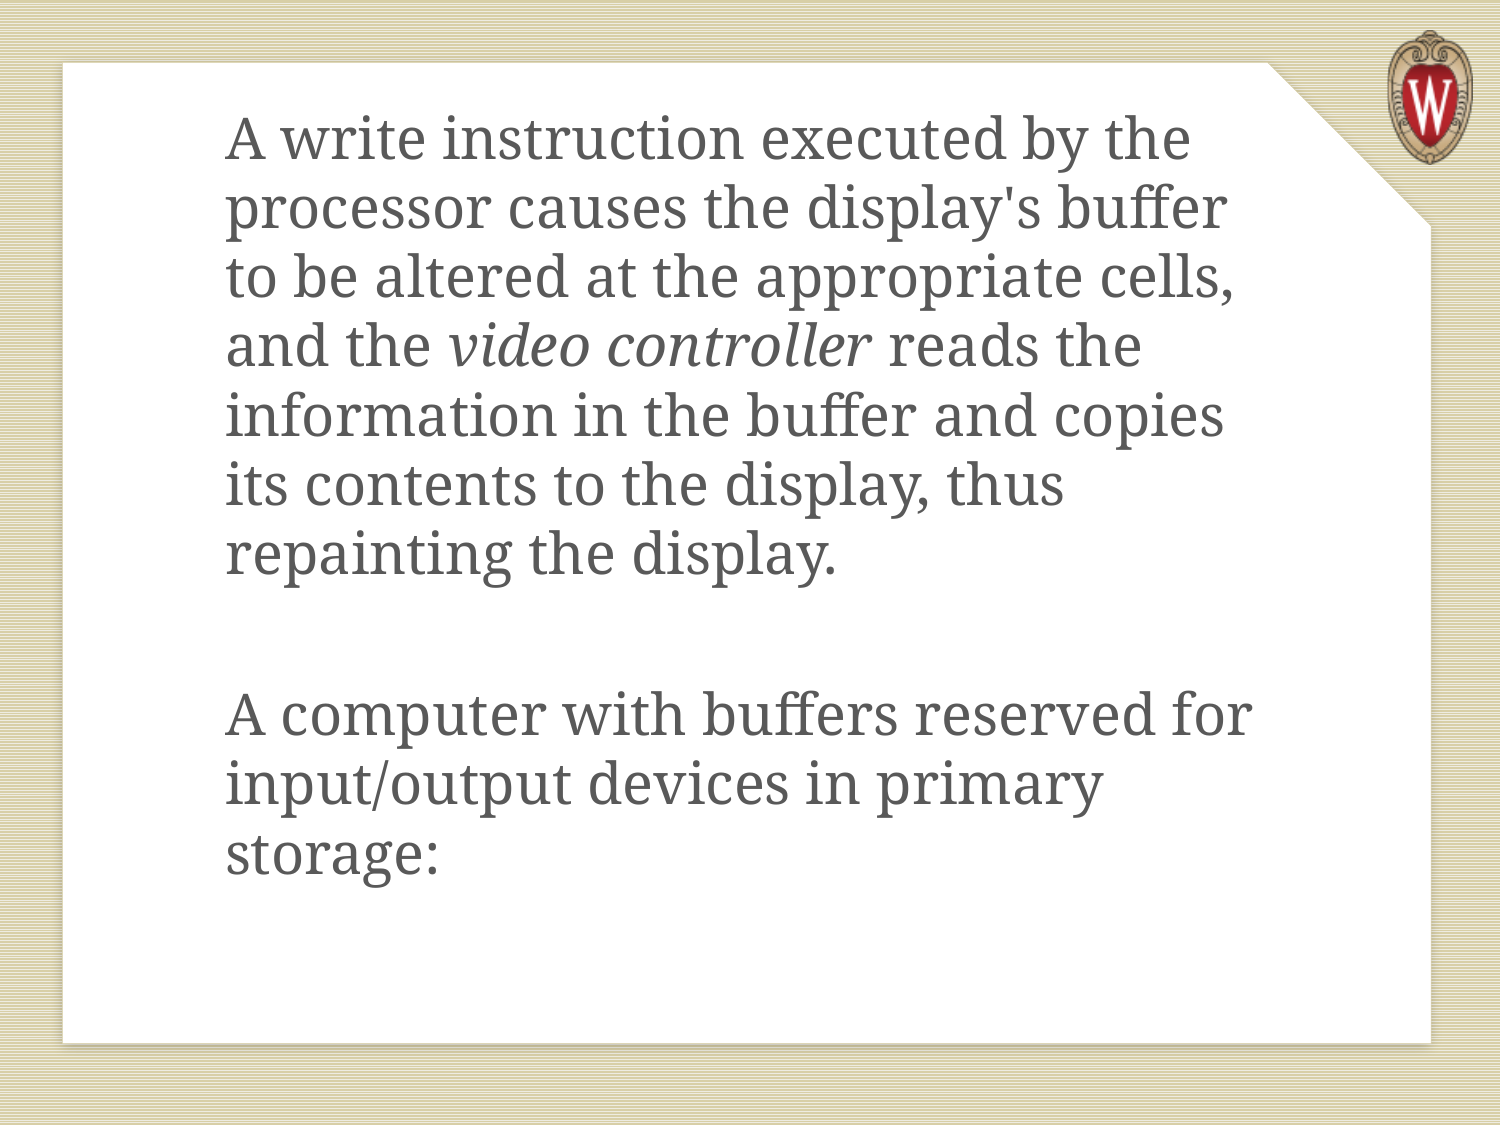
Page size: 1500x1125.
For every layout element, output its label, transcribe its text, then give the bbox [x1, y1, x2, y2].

subtitle A write instruction executed by the processor causes the display's buffer to be altered at the appropriate cells, and the video controller reads the information in the buffer and copies its contents to the display, thus repainting the display. A computer with buffers reserved for input/output devices in primary storage: [225, 101, 1275, 887]
